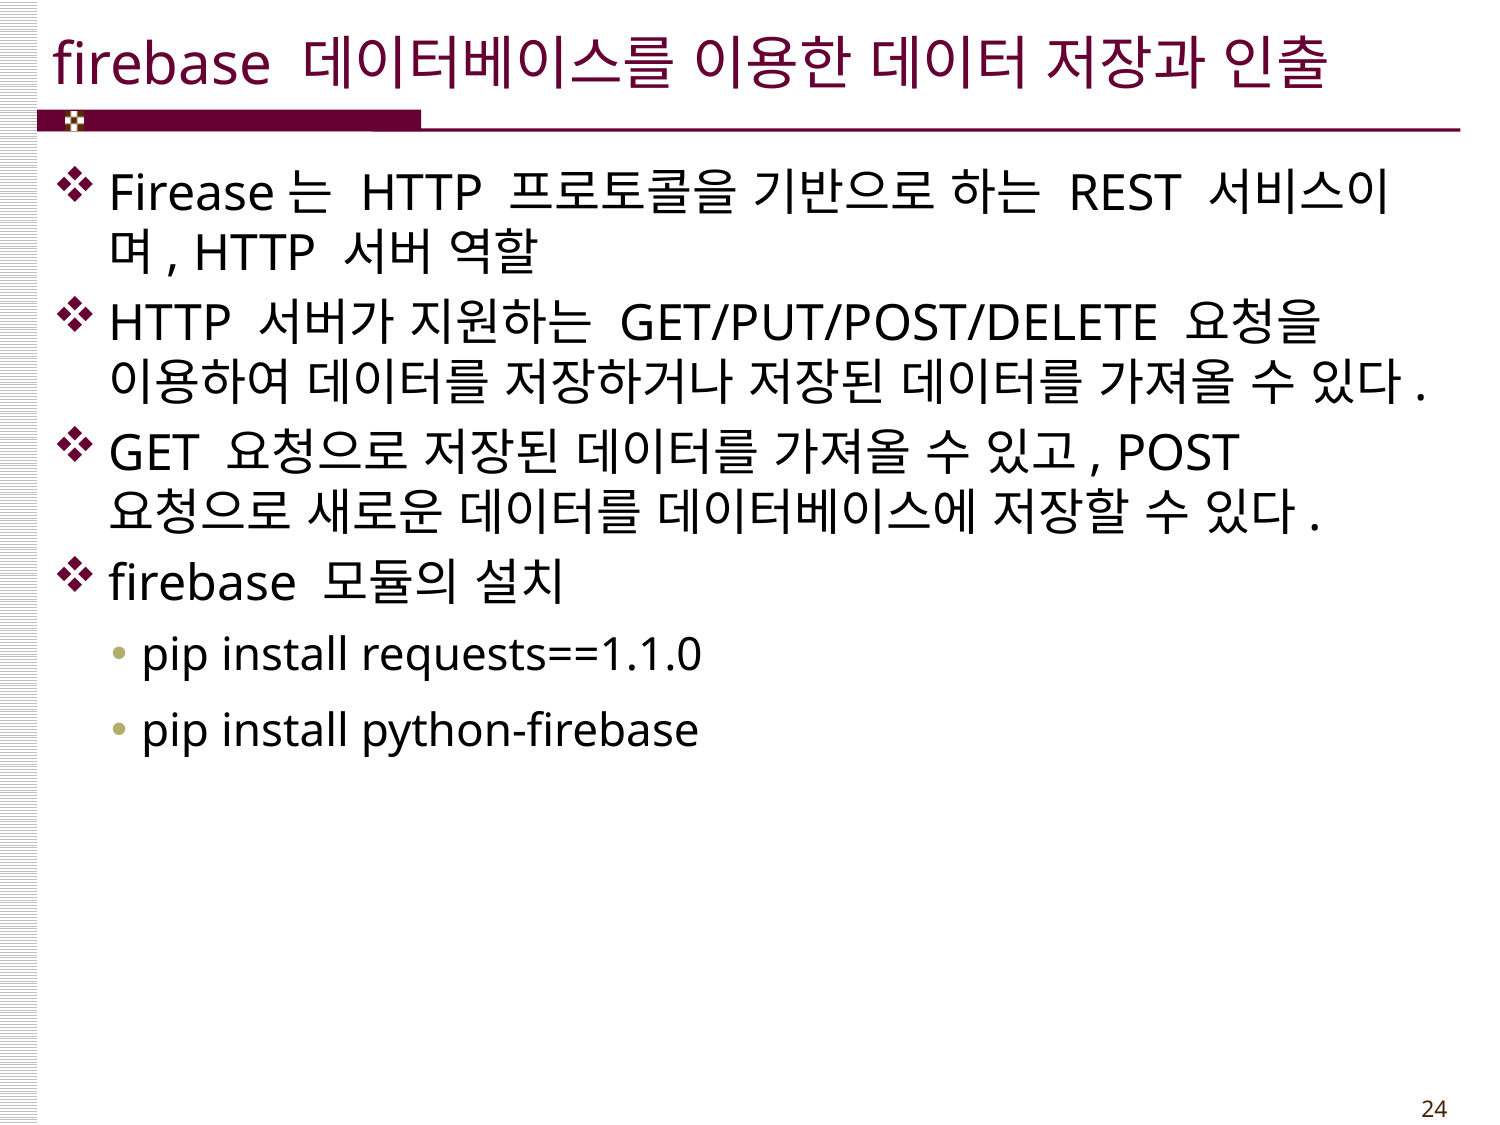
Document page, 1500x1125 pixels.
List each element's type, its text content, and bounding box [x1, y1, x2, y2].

title firebase 데이터베이스를 이용한 데이터 저장과 인출 [37, 13, 1488, 109]
list Firease는 HTTP 프로토콜을 기반으로 하는 REST 서비스이며, HTTP 서버 역할 HTTP 서버가 지원하는 GET/PUT/POST/DELETE 요청을 이용하여 데이터를 저장하거나 저장된 데이터를 가져올 수 있다. GET 요청으로 저장된 데이터를 가져올 수 있고, POST 요청으로 새로운 데이터를 데이터베이스에 저장할 수 있다. firebase 모듈의 설치 pip install requests==1.1.0 pip install python-firebase [37, 152, 1463, 1091]
picture [65, 111, 84, 131]
